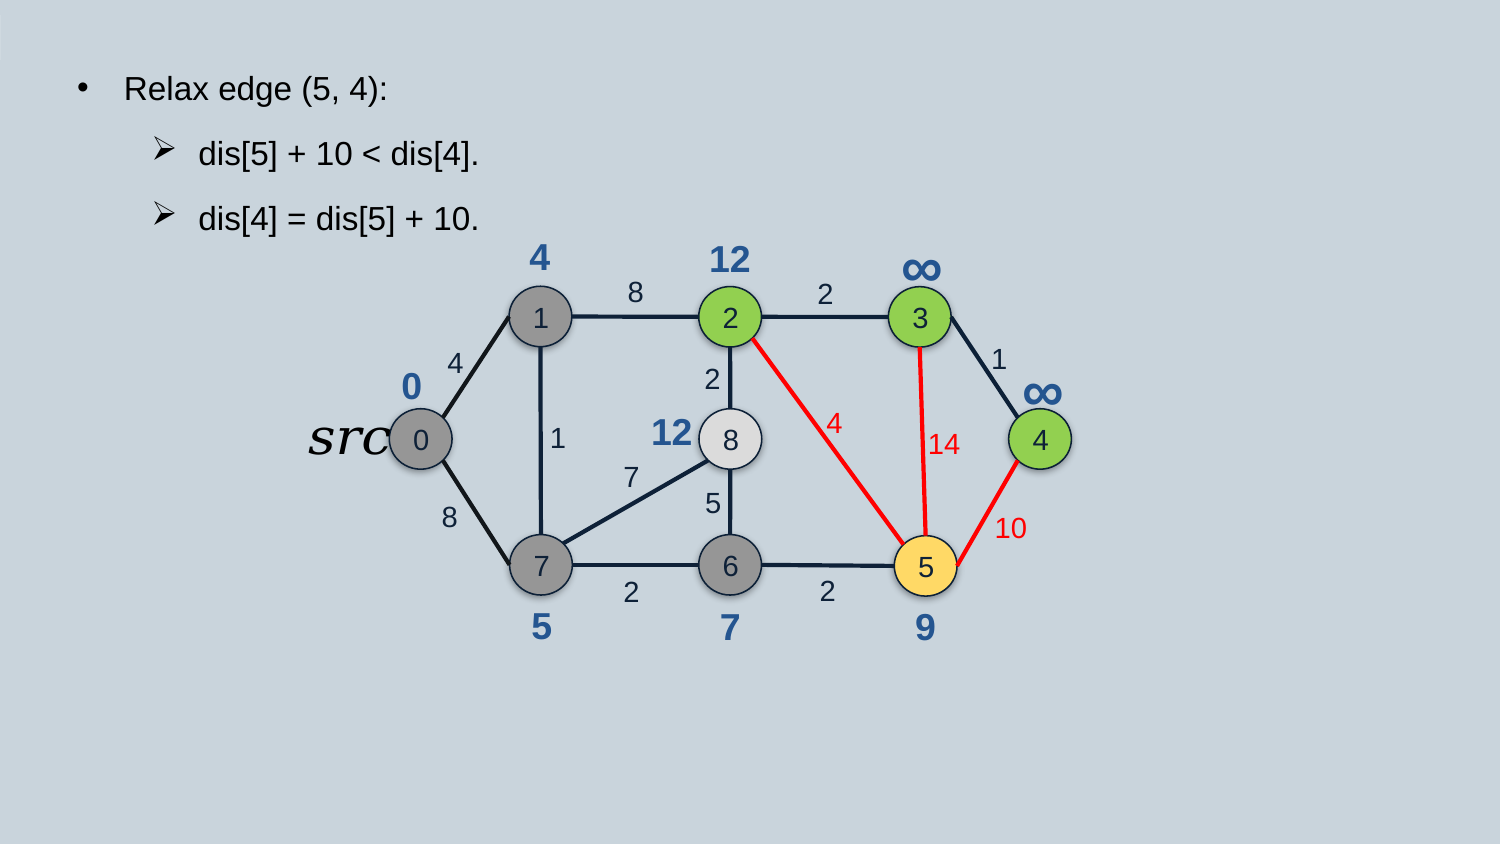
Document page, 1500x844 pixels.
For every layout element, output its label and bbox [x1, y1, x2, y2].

text_box [62, 60, 496, 245]
text_box [386, 221, 1080, 656]
